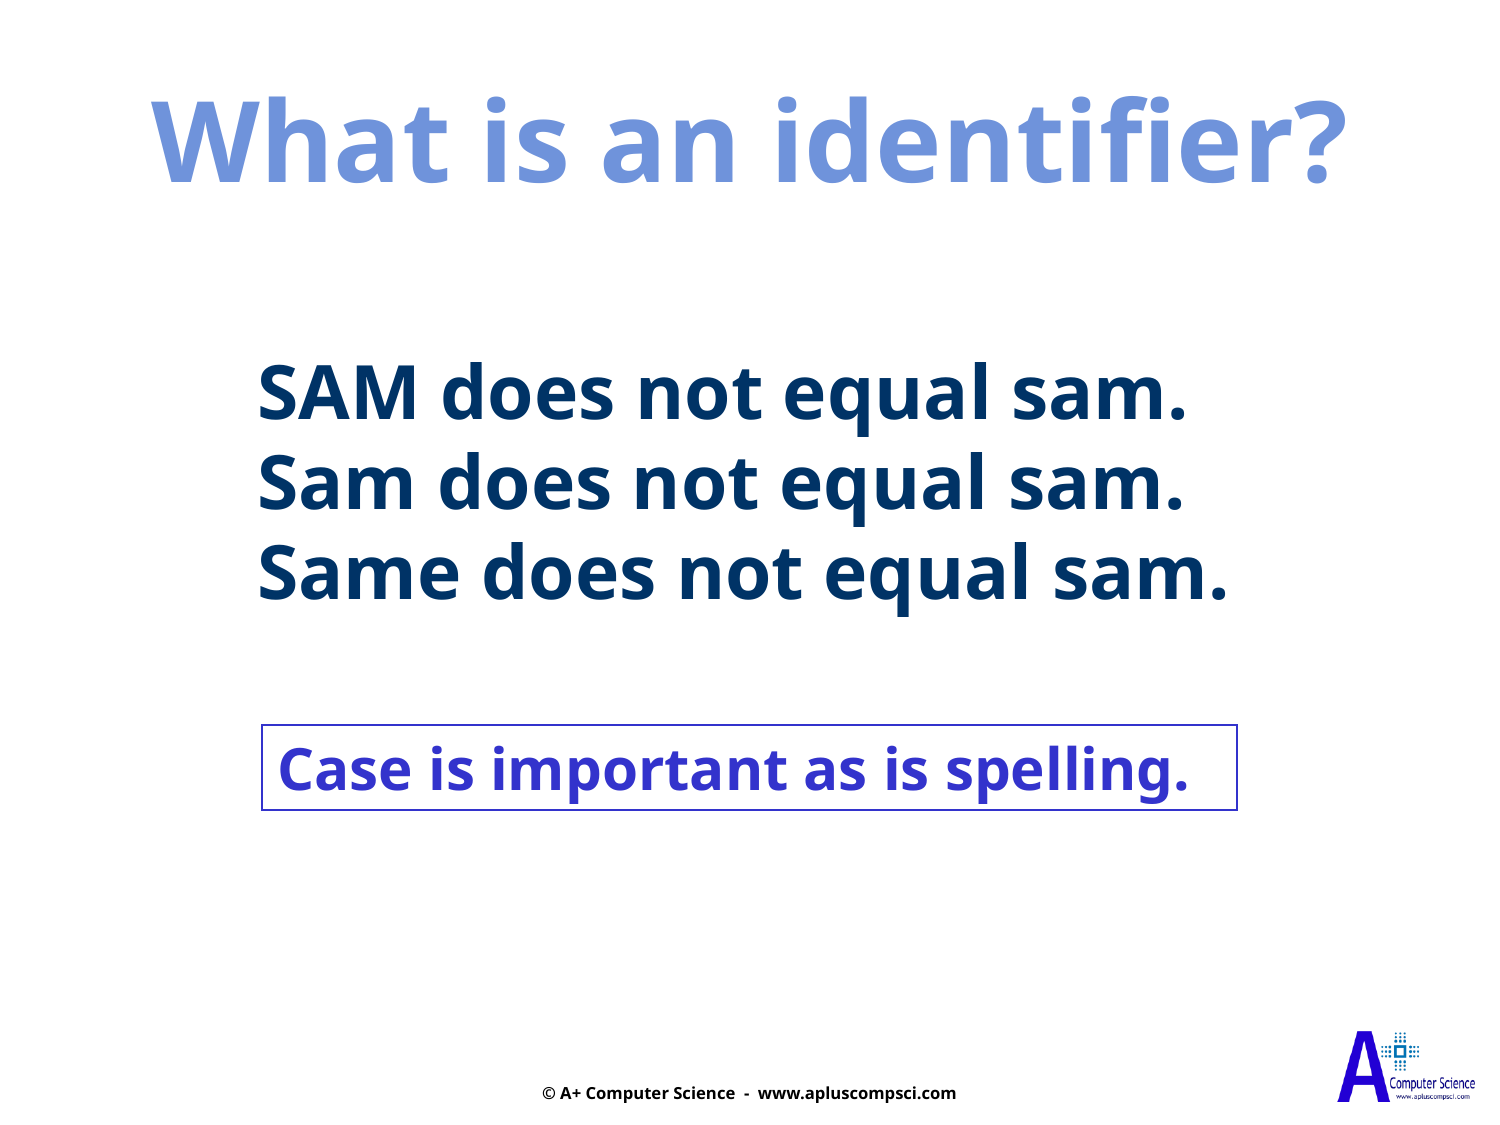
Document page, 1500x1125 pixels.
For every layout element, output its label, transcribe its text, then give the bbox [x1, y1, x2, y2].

text_box What is an identifier? [0, 62, 1500, 213]
footer © A+ Computer Science - www.apluscompsci.com [512, 1024, 988, 1101]
text_box Case is important as is spelling. [262, 725, 1238, 810]
picture [1337, 1031, 1475, 1102]
text_box SAM does not equal sam. Sam does not equal sam. Same does not equal sam. [242, 337, 1246, 623]
